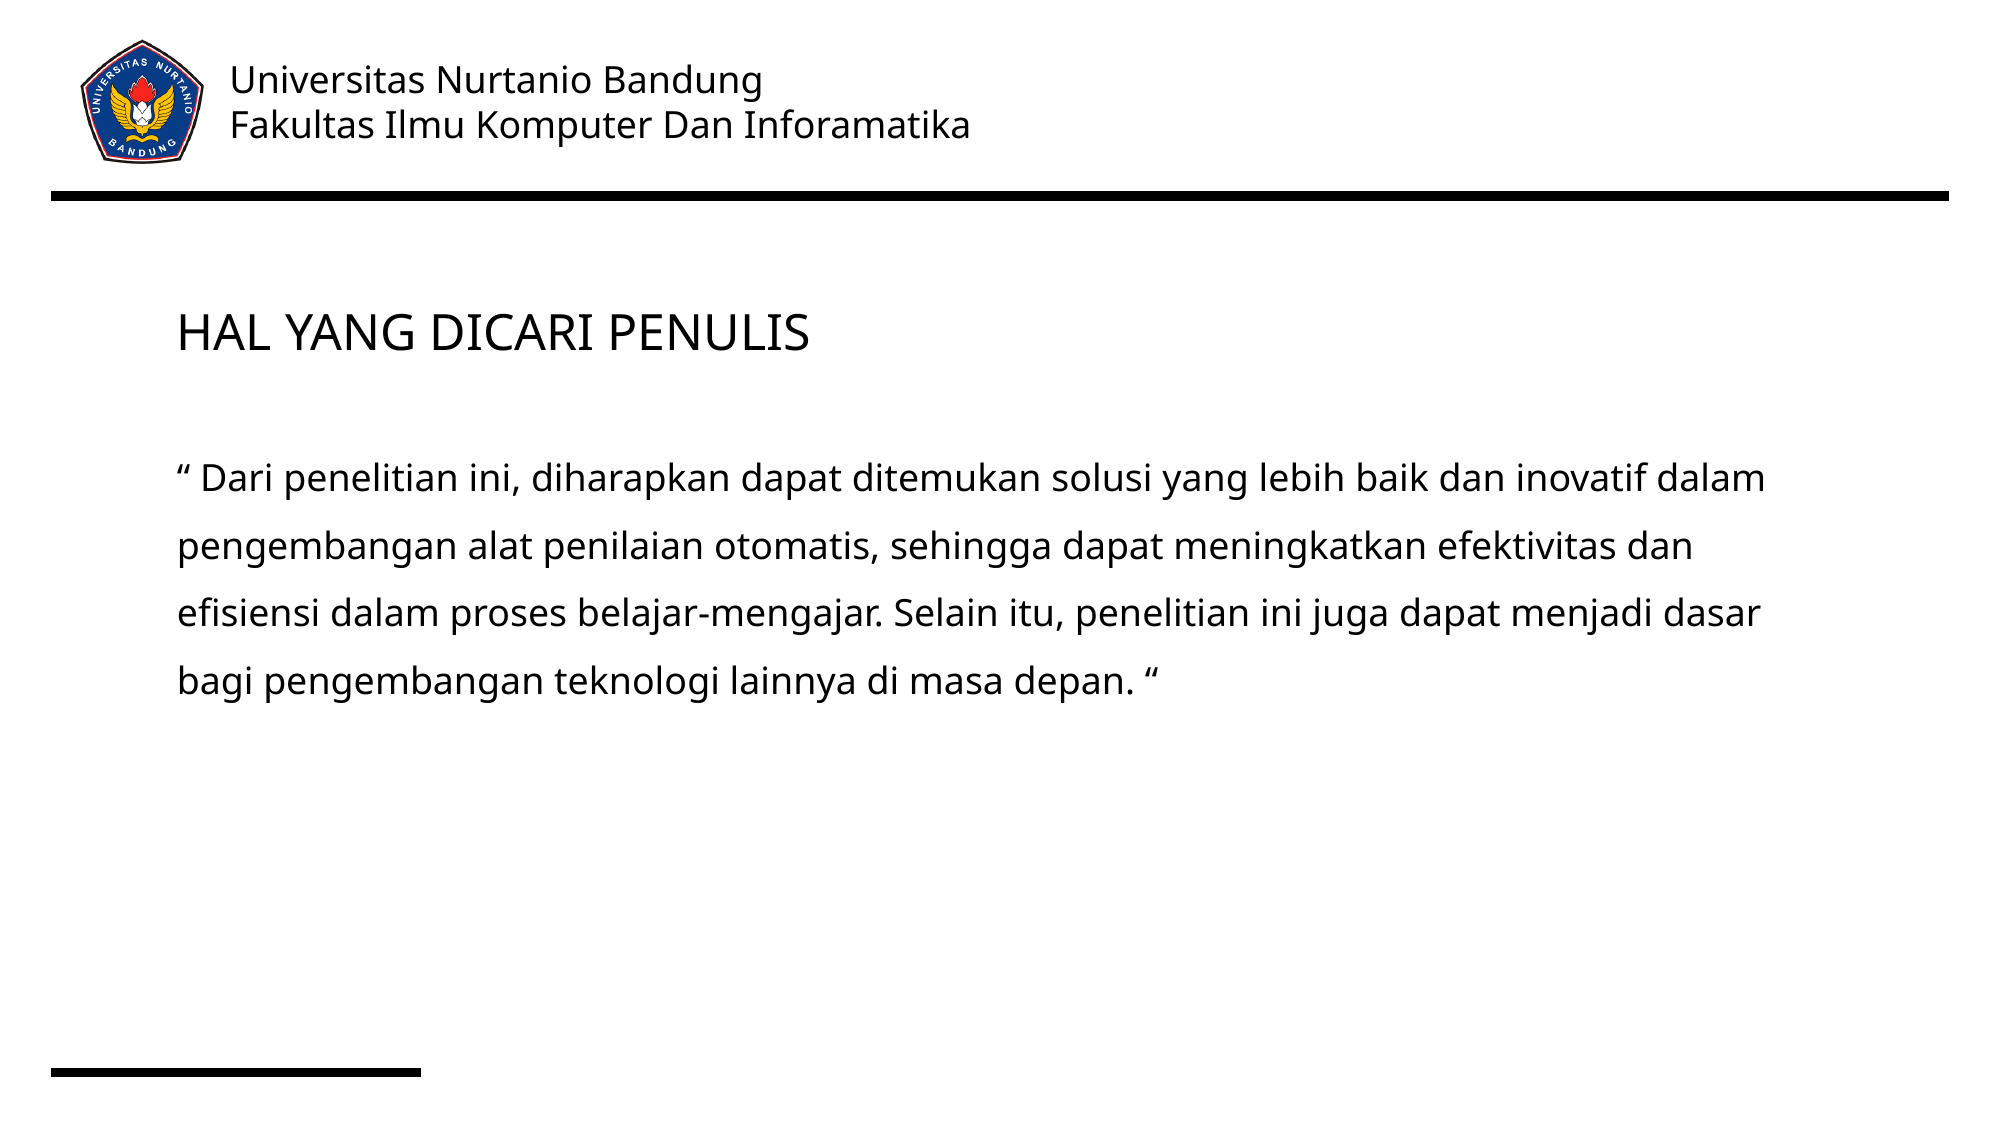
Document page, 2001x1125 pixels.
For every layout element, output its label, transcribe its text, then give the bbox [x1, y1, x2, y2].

picture [80, 39, 204, 164]
text_box Universitas Nurtanio Bandung Fakultas Ilmu Komputer Dan Inforamatika [214, 48, 987, 154]
text_box HAL YANG DICARI PENULIS [162, 263, 1790, 368]
text_box “ Dari penelitian ini, diharapkan dapat ditemukan solusi yang lebih baik dan inovatif dalam pengembangan alat penilaian otomatis, sehingga dapat meningkatkan efektivitas dan efisiensi dalam proses belajar-mengajar. Selain itu, penelitian ini juga dapat menjadi dasar bagi pengembangan teknologi lainnya di masa depan. “ [162, 424, 1790, 710]
text_box [51, 1068, 421, 1077]
text_box [51, 191, 1949, 201]
